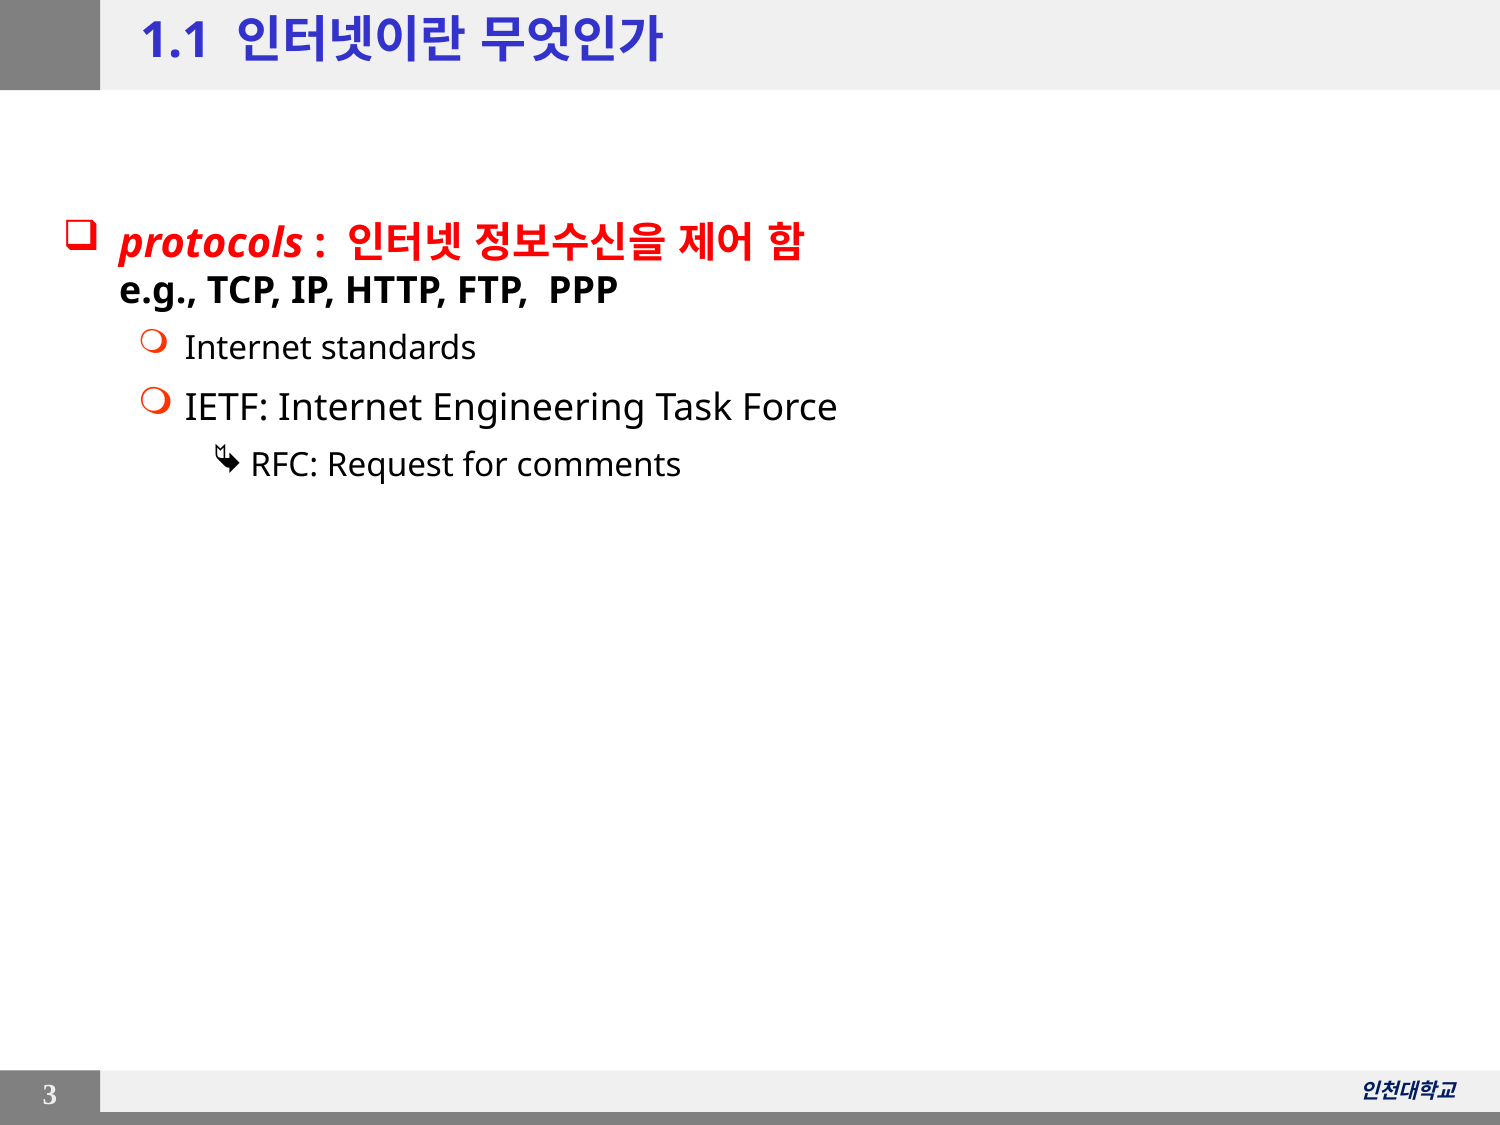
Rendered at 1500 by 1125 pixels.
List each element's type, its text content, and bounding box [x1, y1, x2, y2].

title 1.1 인터넷이란 무엇인가 [124, 0, 1500, 76]
list protocols : 인터넷 정보수신을 제어 함 e.g., TCP, IP, HTTP, FTP, PPP Internet standards IETF: Internet Engineering Task Force RFC: Request for comments [47, 139, 1225, 903]
